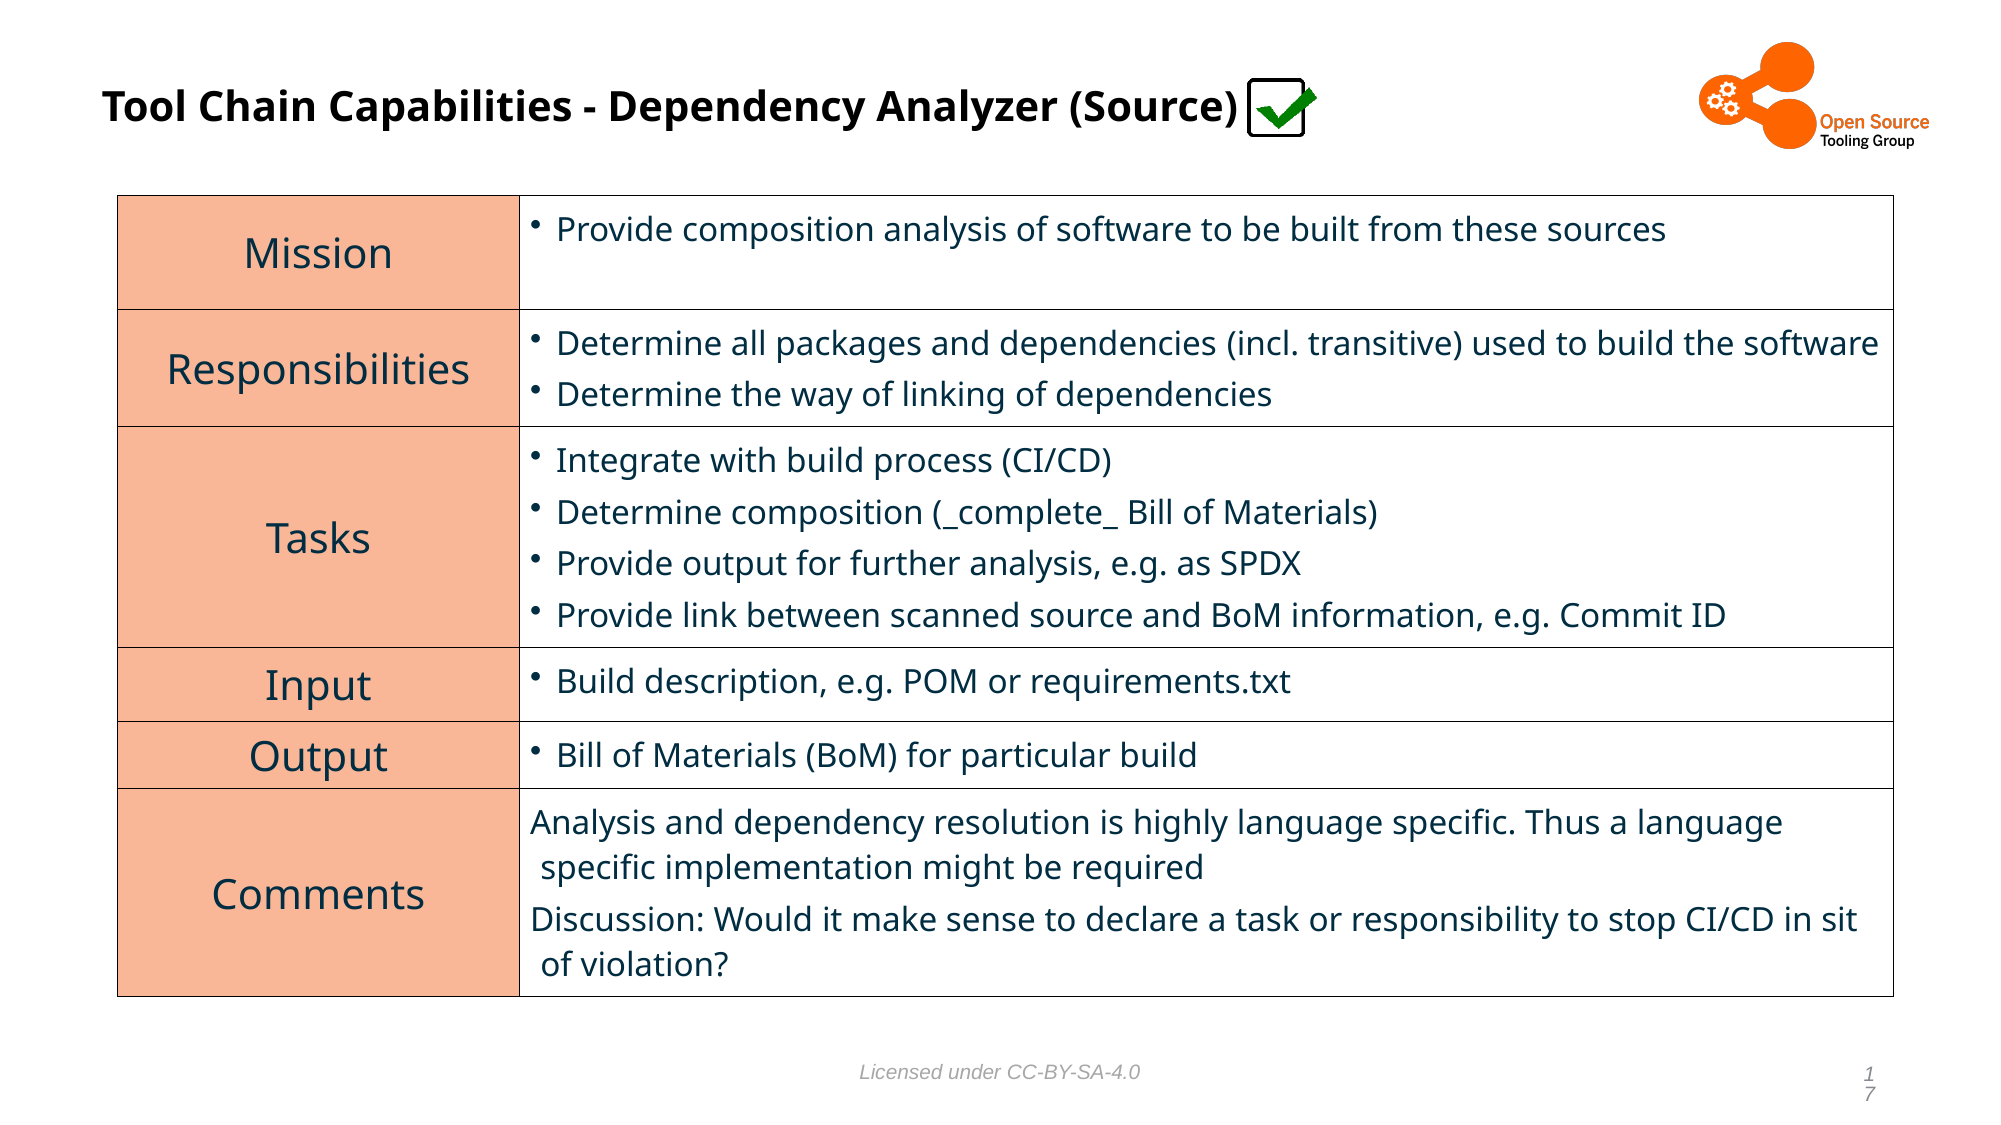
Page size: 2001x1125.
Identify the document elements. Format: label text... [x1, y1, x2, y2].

table_cell Determine all packages and dependencies (incl. transitive) used to build the software Determine the way of linking of dependencies [520, 310, 1893, 426]
table_cell Build description, e.g. POM or requirements.txt [520, 648, 1893, 721]
table_cell Integrate with build process (CI/CD) Determine composition (_complete_ Bill of Materials) Provide output for further analysis, e.g. as SPDX Provide link between scanned source and BoM information, e.g. Commit ID [520, 427, 1893, 647]
table_header Provide composition analysis of software to be built from these sources [520, 196, 1893, 309]
table_cell Output [118, 722, 519, 788]
table_cell Analysis and dependency resolution is highly language specific. Thus a language specific implementation might be required Discussion: Would it make sense to declare a task or responsibility to stop CI/CD in sit of violation? [520, 789, 1893, 996]
table_cell Tasks [118, 427, 519, 647]
title Tool Chain Capabilities - Dependency Analyzer (Source) [93, 58, 1707, 157]
table_cell Input [118, 648, 519, 721]
slide_number 17 [1855, 1053, 1886, 1092]
table_cell Bill of Materials (BoM) for particular build [520, 722, 1893, 788]
picture [1246, 78, 1317, 137]
table_cell Responsibilities [118, 310, 519, 426]
picture [1699, 42, 1929, 149]
table_header Mission [118, 196, 519, 309]
table_cell Comments [118, 789, 519, 996]
